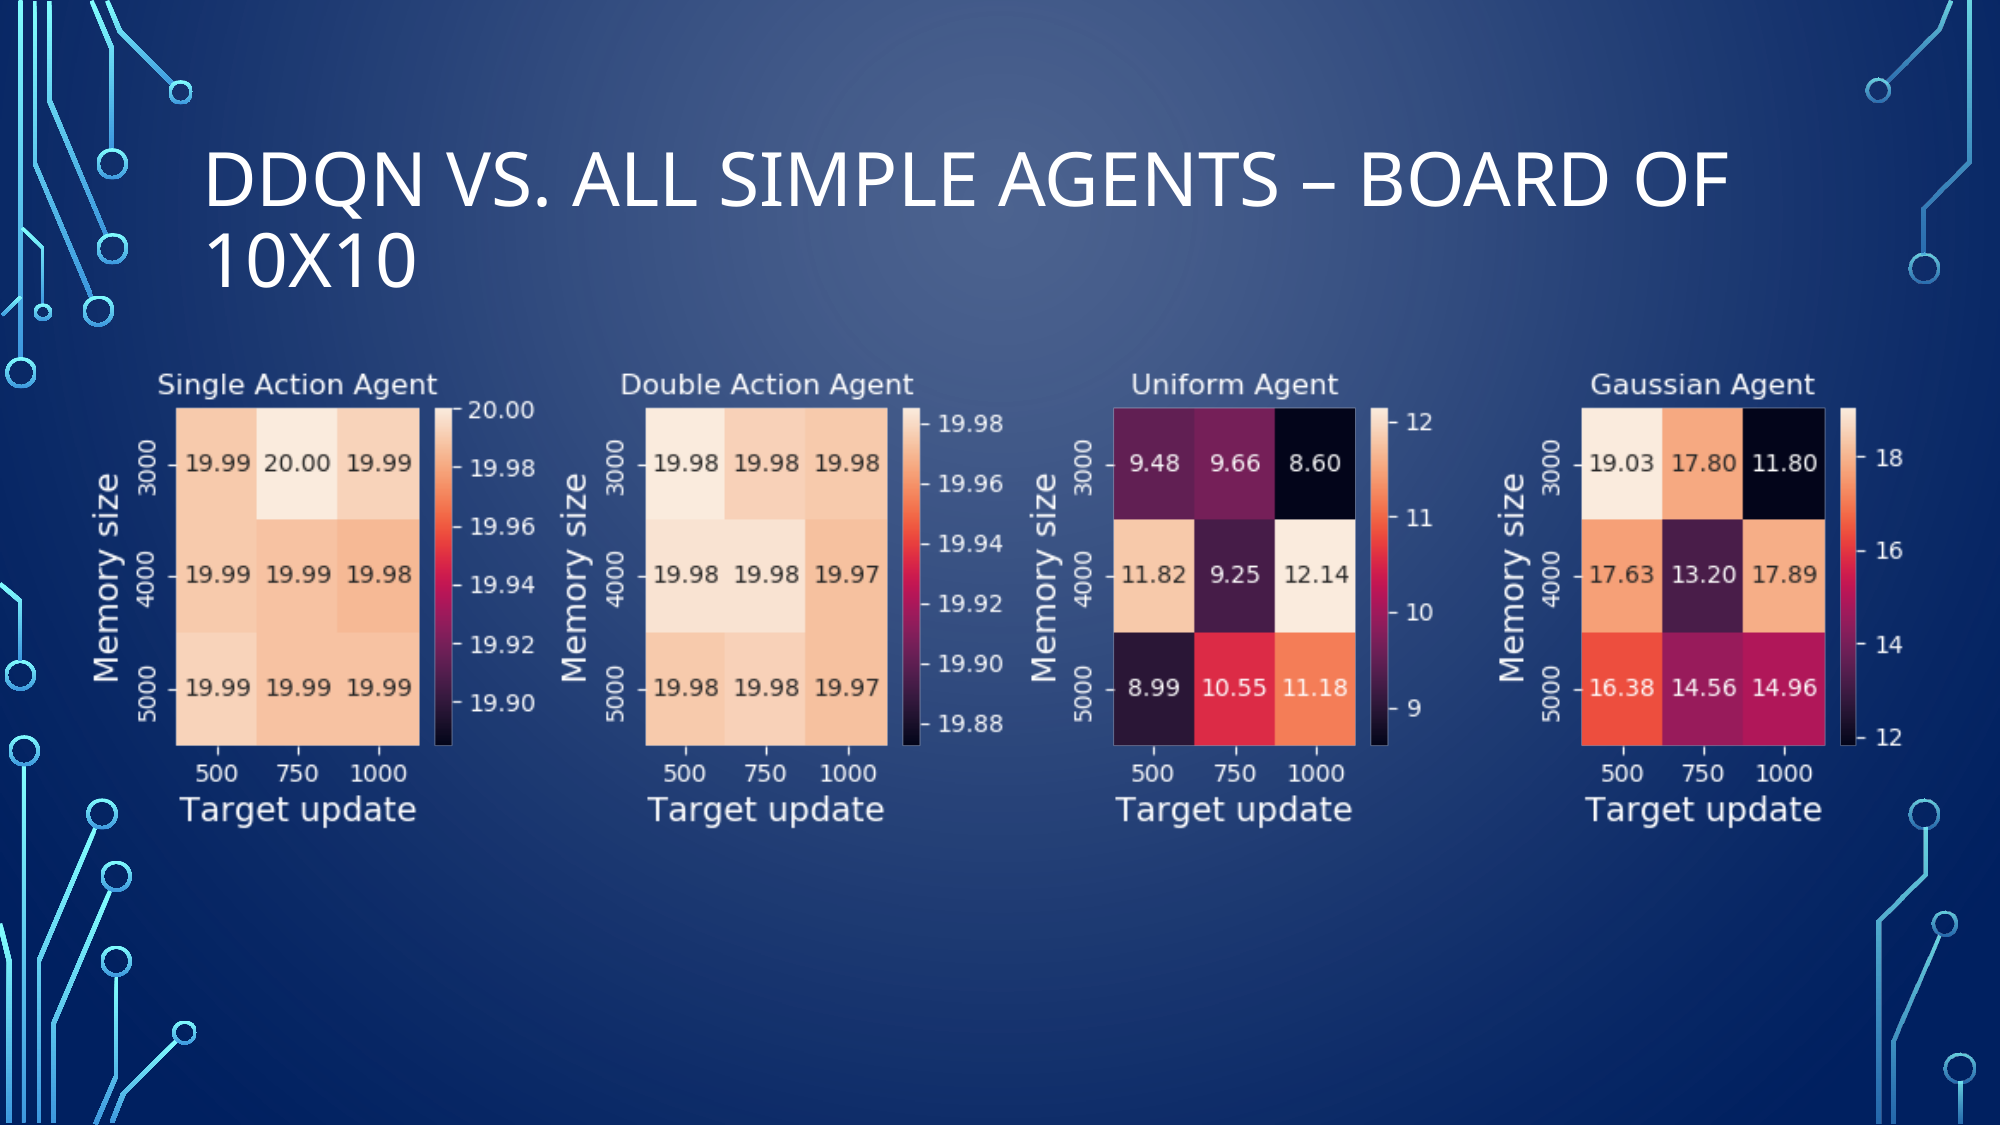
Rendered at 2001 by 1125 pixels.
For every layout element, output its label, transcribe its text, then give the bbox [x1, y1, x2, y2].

title DDQN vs. all Simple Agents – board of 10x10 [187, 101, 1813, 344]
picture [70, 359, 1930, 838]
